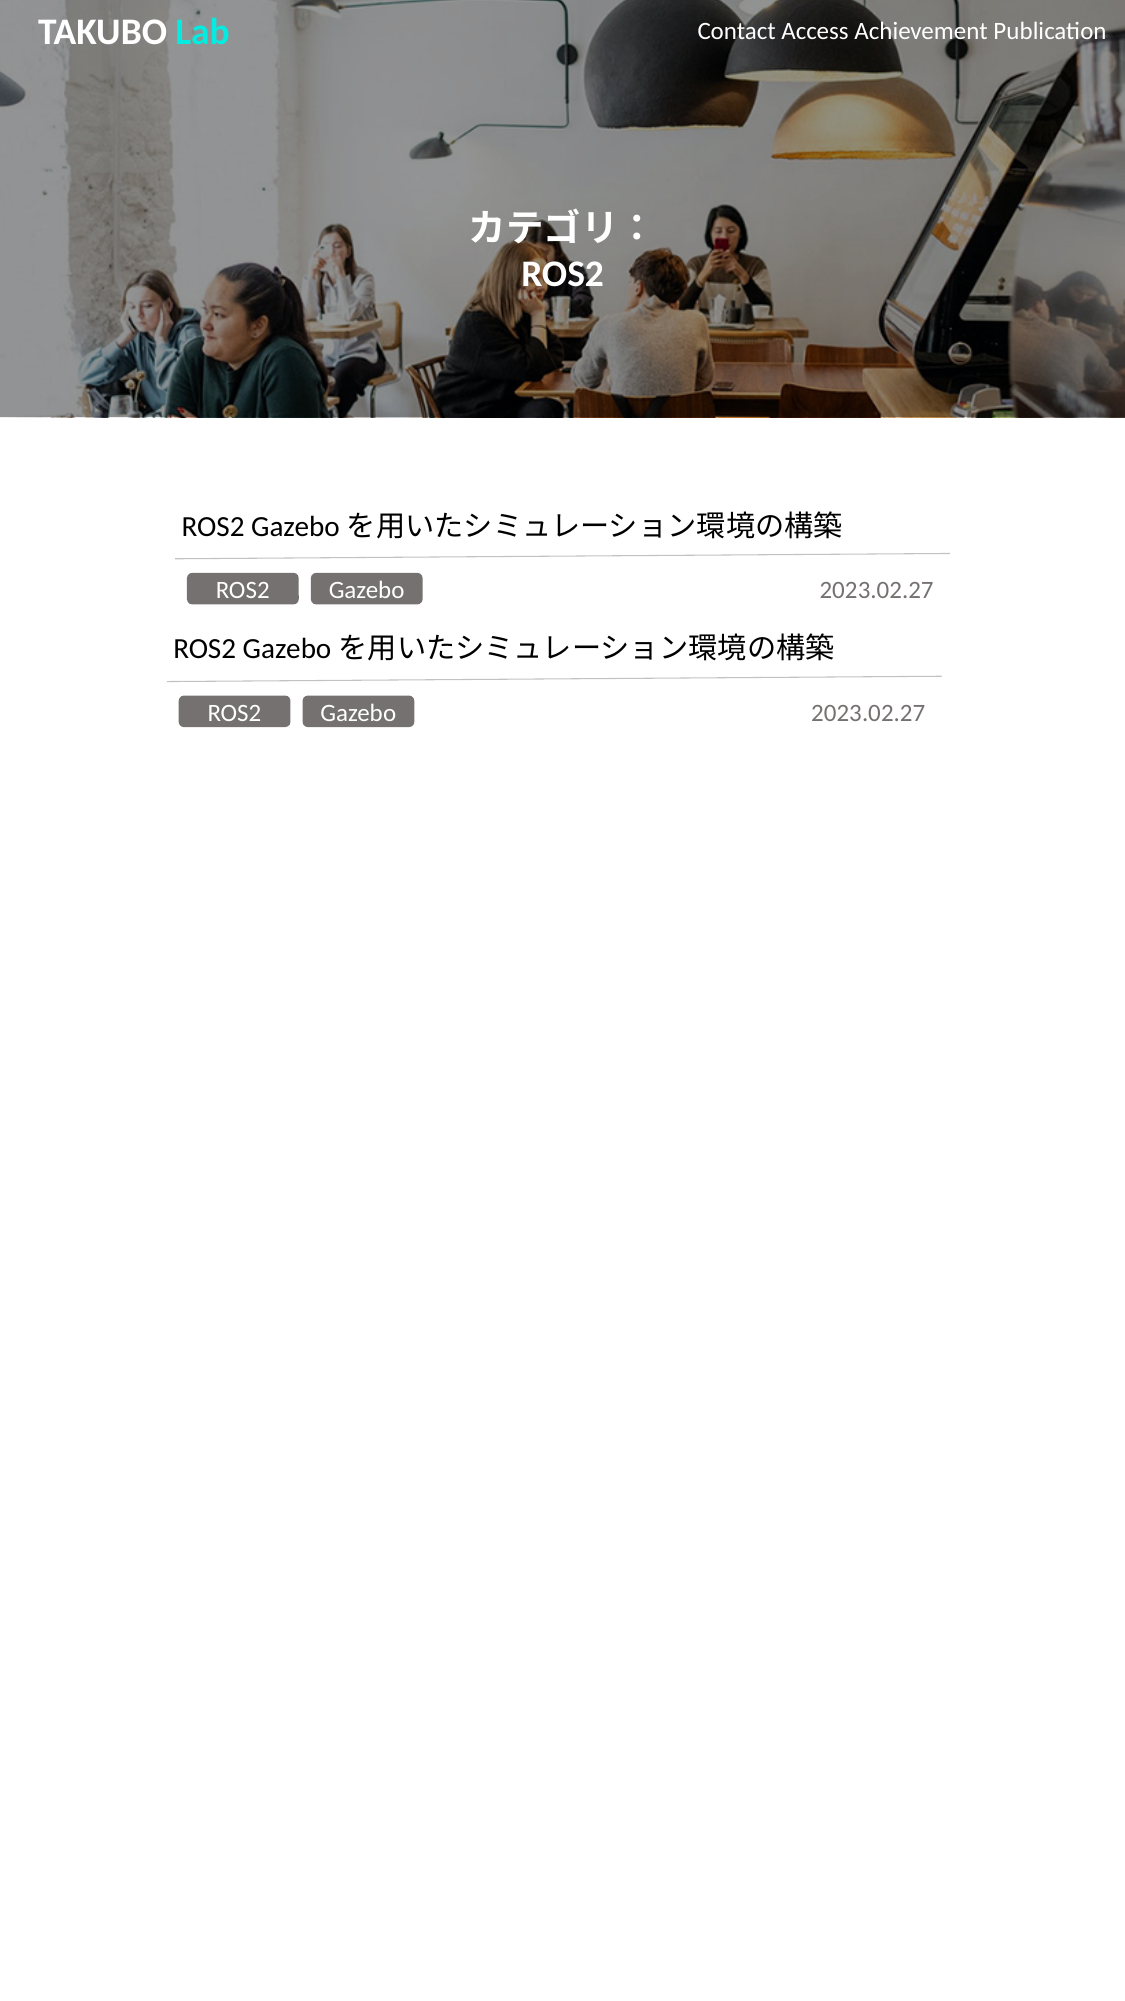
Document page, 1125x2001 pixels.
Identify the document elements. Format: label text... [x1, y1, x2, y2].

text_box ROS2 Gazeboを用いたシミュレーション環境の構築 [166, 499, 942, 550]
text_box ROS2 Gazeboを用いたシミュレーション環境の構築 [158, 622, 934, 672]
text_box Gazebo [309, 571, 424, 606]
picture [0, 0, 1125, 418]
text_box Gazebo [301, 694, 416, 729]
text_box 2023.02.27 [804, 565, 949, 611]
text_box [175, 553, 950, 559]
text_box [166, 676, 942, 682]
text_box ROS2 [185, 571, 300, 606]
text_box 2023.02.27 [796, 688, 941, 734]
text_box ROS2 [177, 694, 292, 729]
